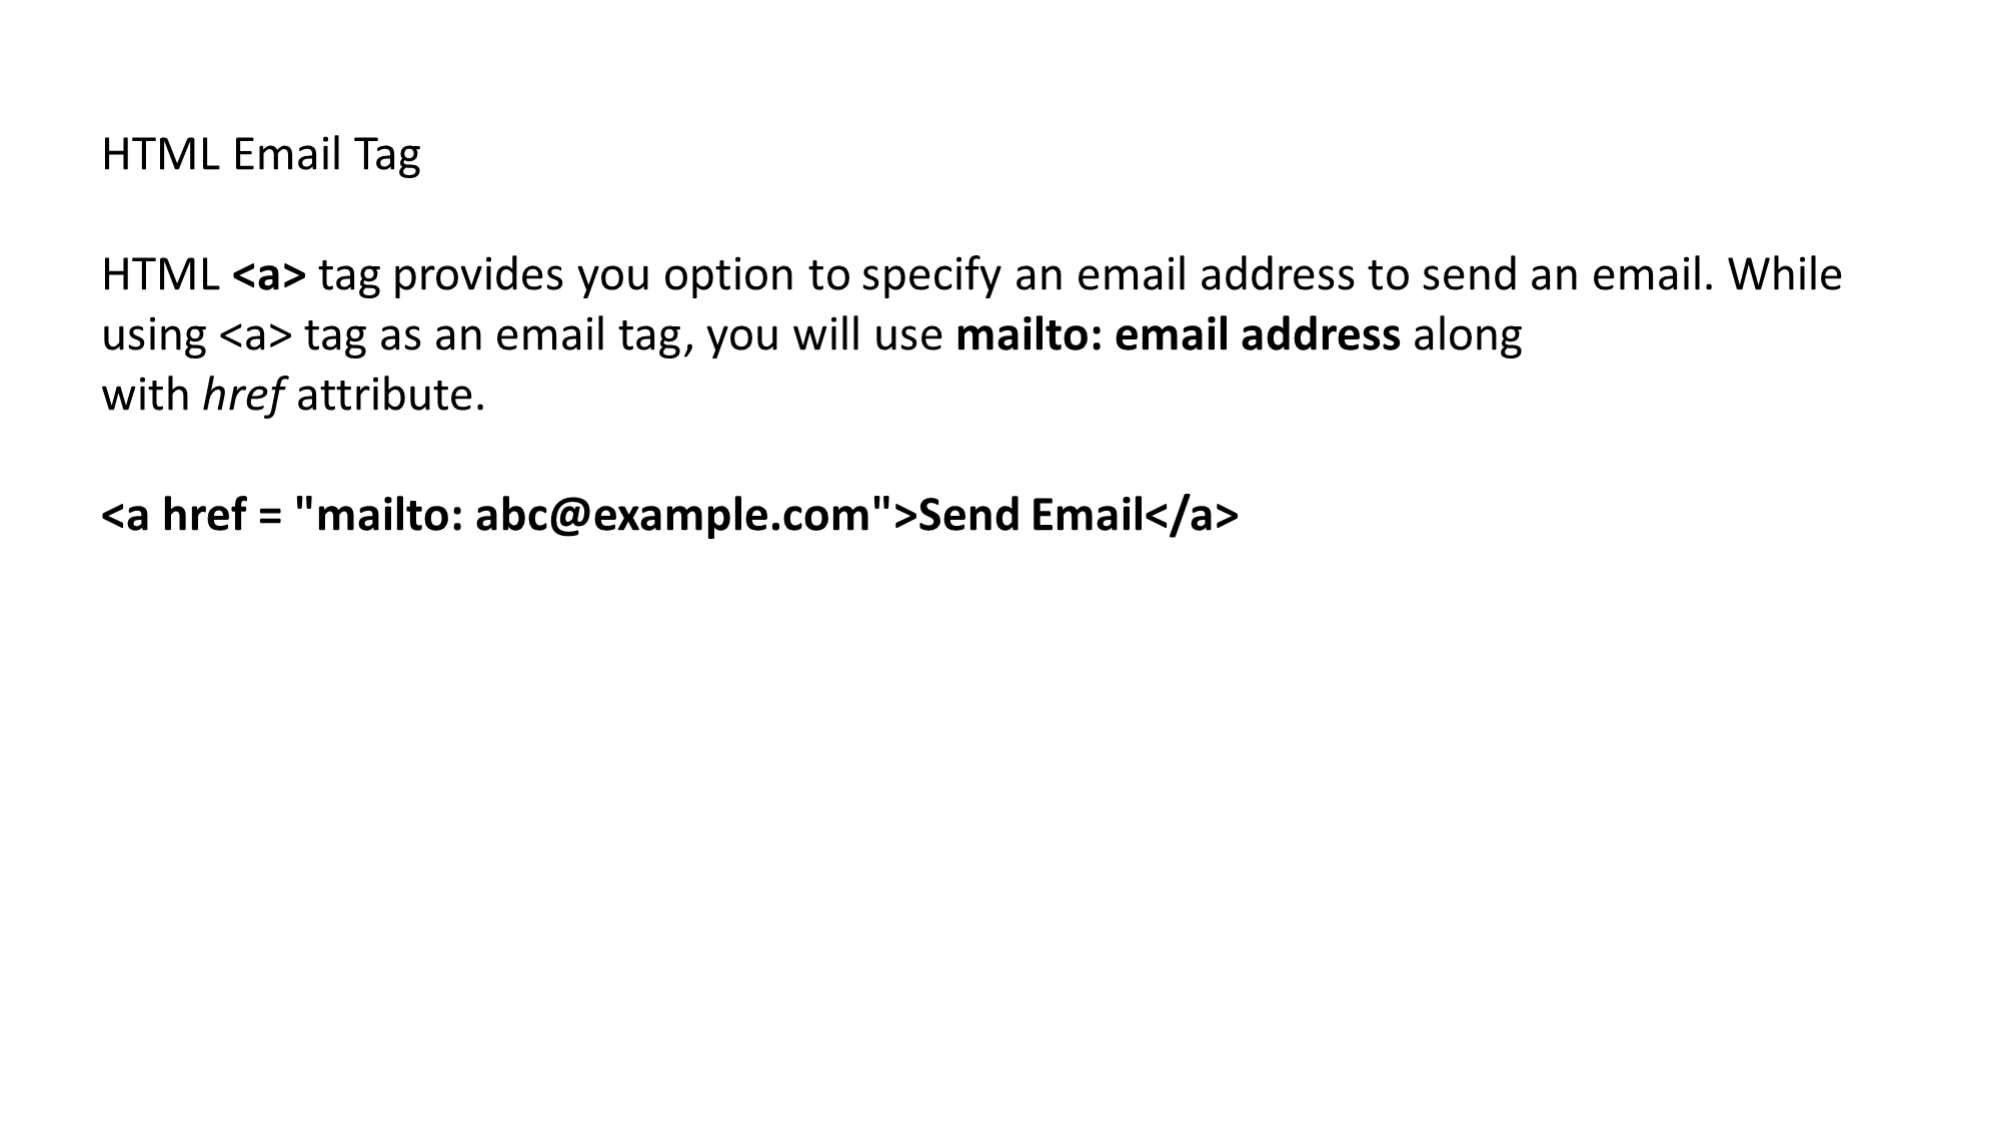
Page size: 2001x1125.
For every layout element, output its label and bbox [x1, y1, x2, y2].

picture [70, 107, 1930, 615]
